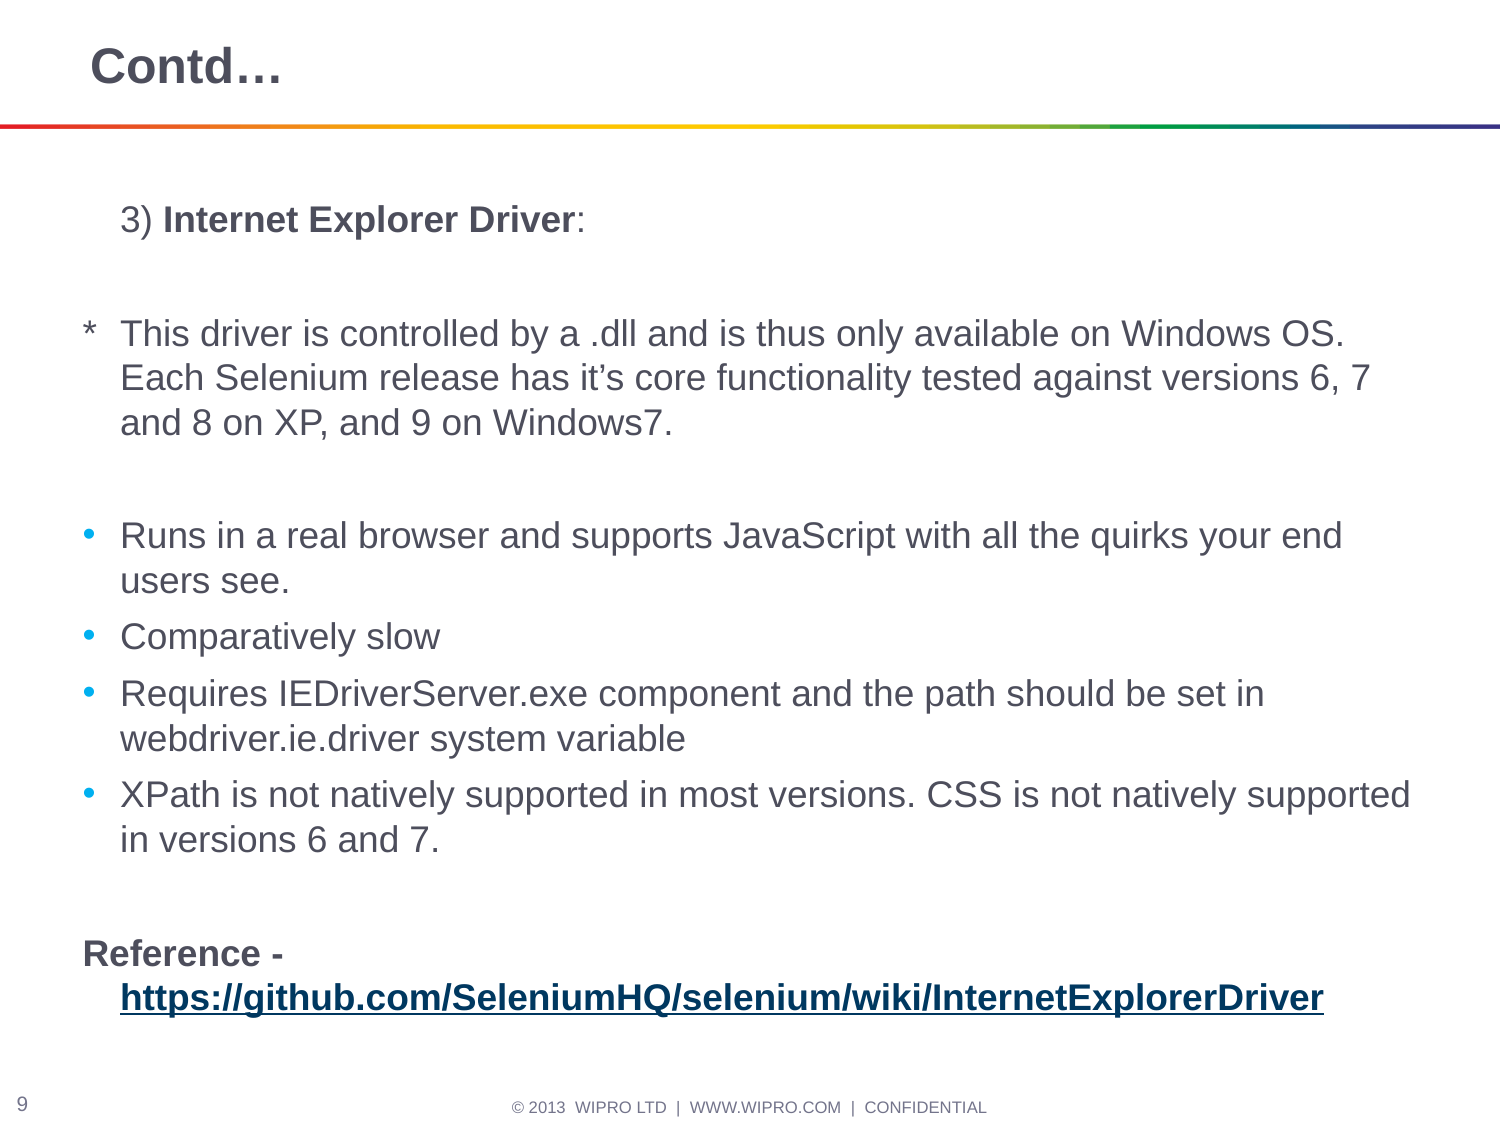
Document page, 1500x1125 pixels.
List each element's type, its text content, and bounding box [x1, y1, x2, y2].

title Contd… [74, 25, 1426, 102]
list 3) Internet Explorer Driver: * This driver is controlled by a .dll and is thus only available on Windows OS. Each Selenium release has it’s core functionality tested against versions 6, 7 and 8 on XP, and 9 on Windows7. Runs in a real browser and supports JavaScript with all the quirks your end users see. Comparatively slow Requires IEDriverServer.exe component and the path should be set in webdriver.ie.driver system variable XPath is not natively supported in most versions. CSS is not natively supported in versions 6 and 7. Reference - https://github.com/SeleniumHQ/selenium/wiki/InternetExplorerDriver [75, 187, 1425, 1033]
